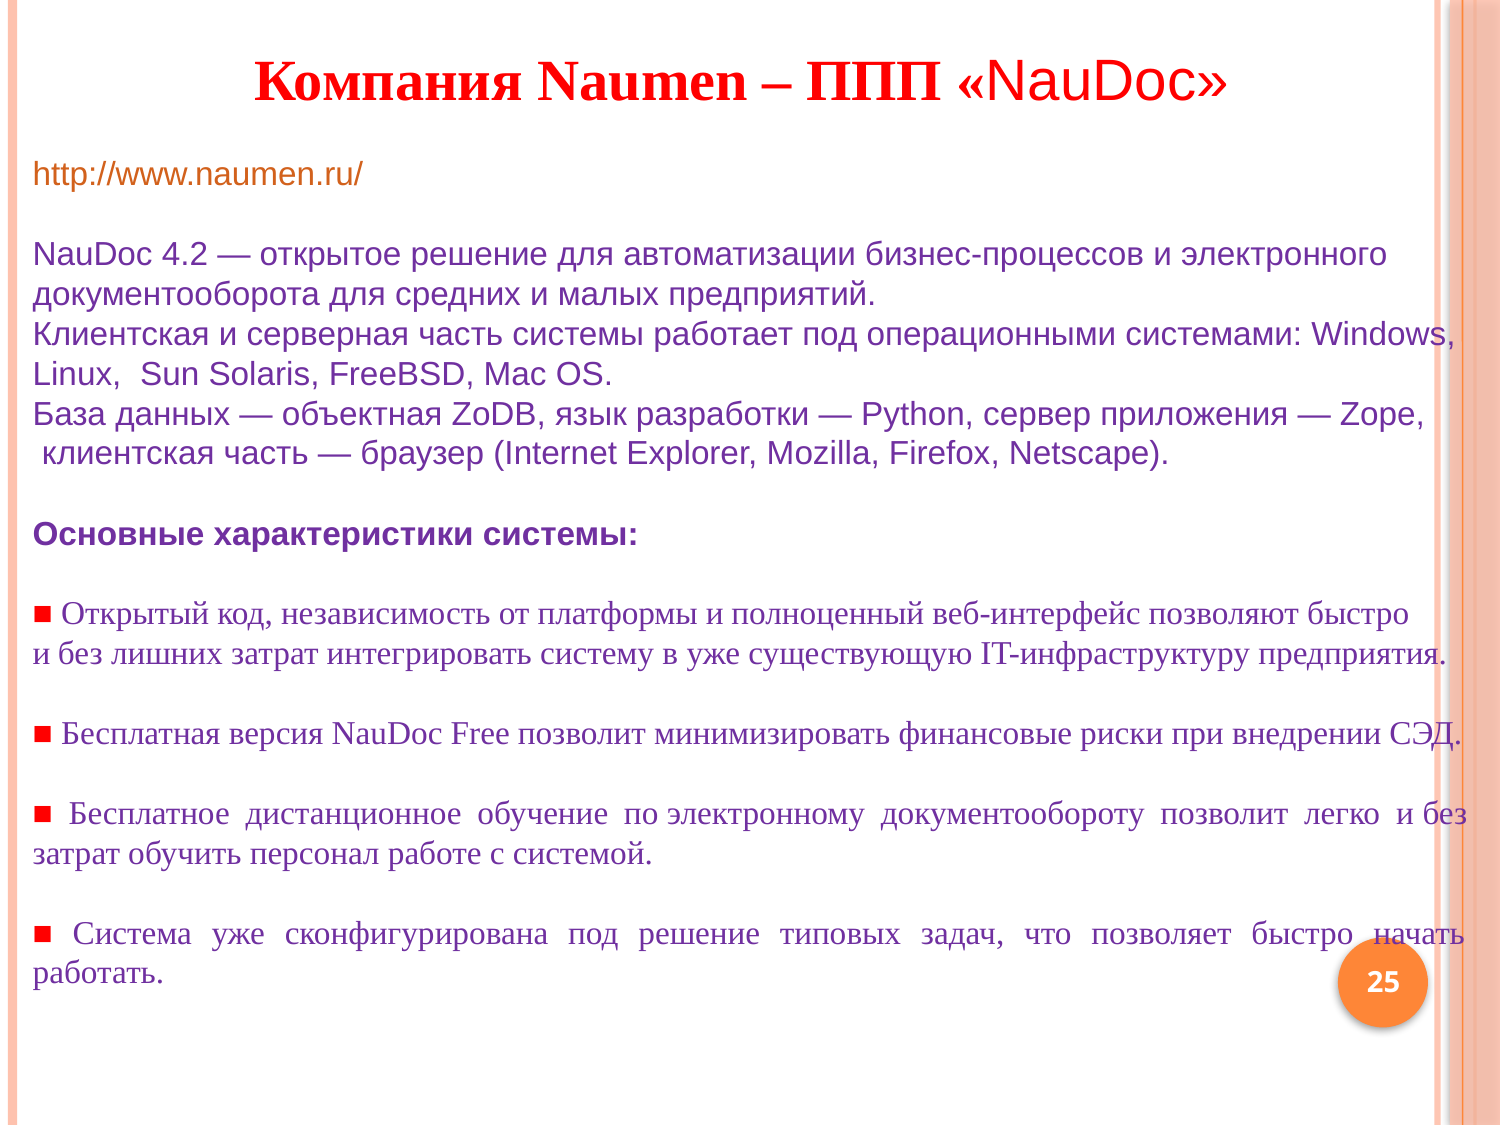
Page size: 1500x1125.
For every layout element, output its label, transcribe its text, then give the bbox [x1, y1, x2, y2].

slide_number 25 [1333, 940, 1434, 1027]
text_box Компания Naumen – ППП «NauDoc» http://www.naumen.ru/ NauDoc 4.2 — открытое решение для автоматизации бизнес-процессов и электронного документооборота для средних и малых предприятий. Клиентская и серверная часть системы работает под операционными системами: Windows, Linux, Sun Solaris, FreeBSD, Mac OS. База данных — объектная ZoDB, язык разработки — Python, сервер приложения — Zope, клиентская часть — браузер (Internet Explorer, Mozilla, Firefox, Netscape). Основные характеристики системы: ■ Открытый код, независимость от платформы и полноценный веб-интерфейс позволяют быстро и без лишних затрат интегрировать систему в уже существующую IT-инфраструктуру предприятия. ■ Бесплатная версия NauDoc Free позволит минимизировать финансовые риски при внедрении СЭД. ■ Бесплатное дистанционное обучение по электронному документообороту позволит легко и без затрат обучить персонал работе с системой. ■ Система уже сконфигурирована под решение типовых задач, что позволяет быстро начать работать. [17, 4, 1483, 1044]
